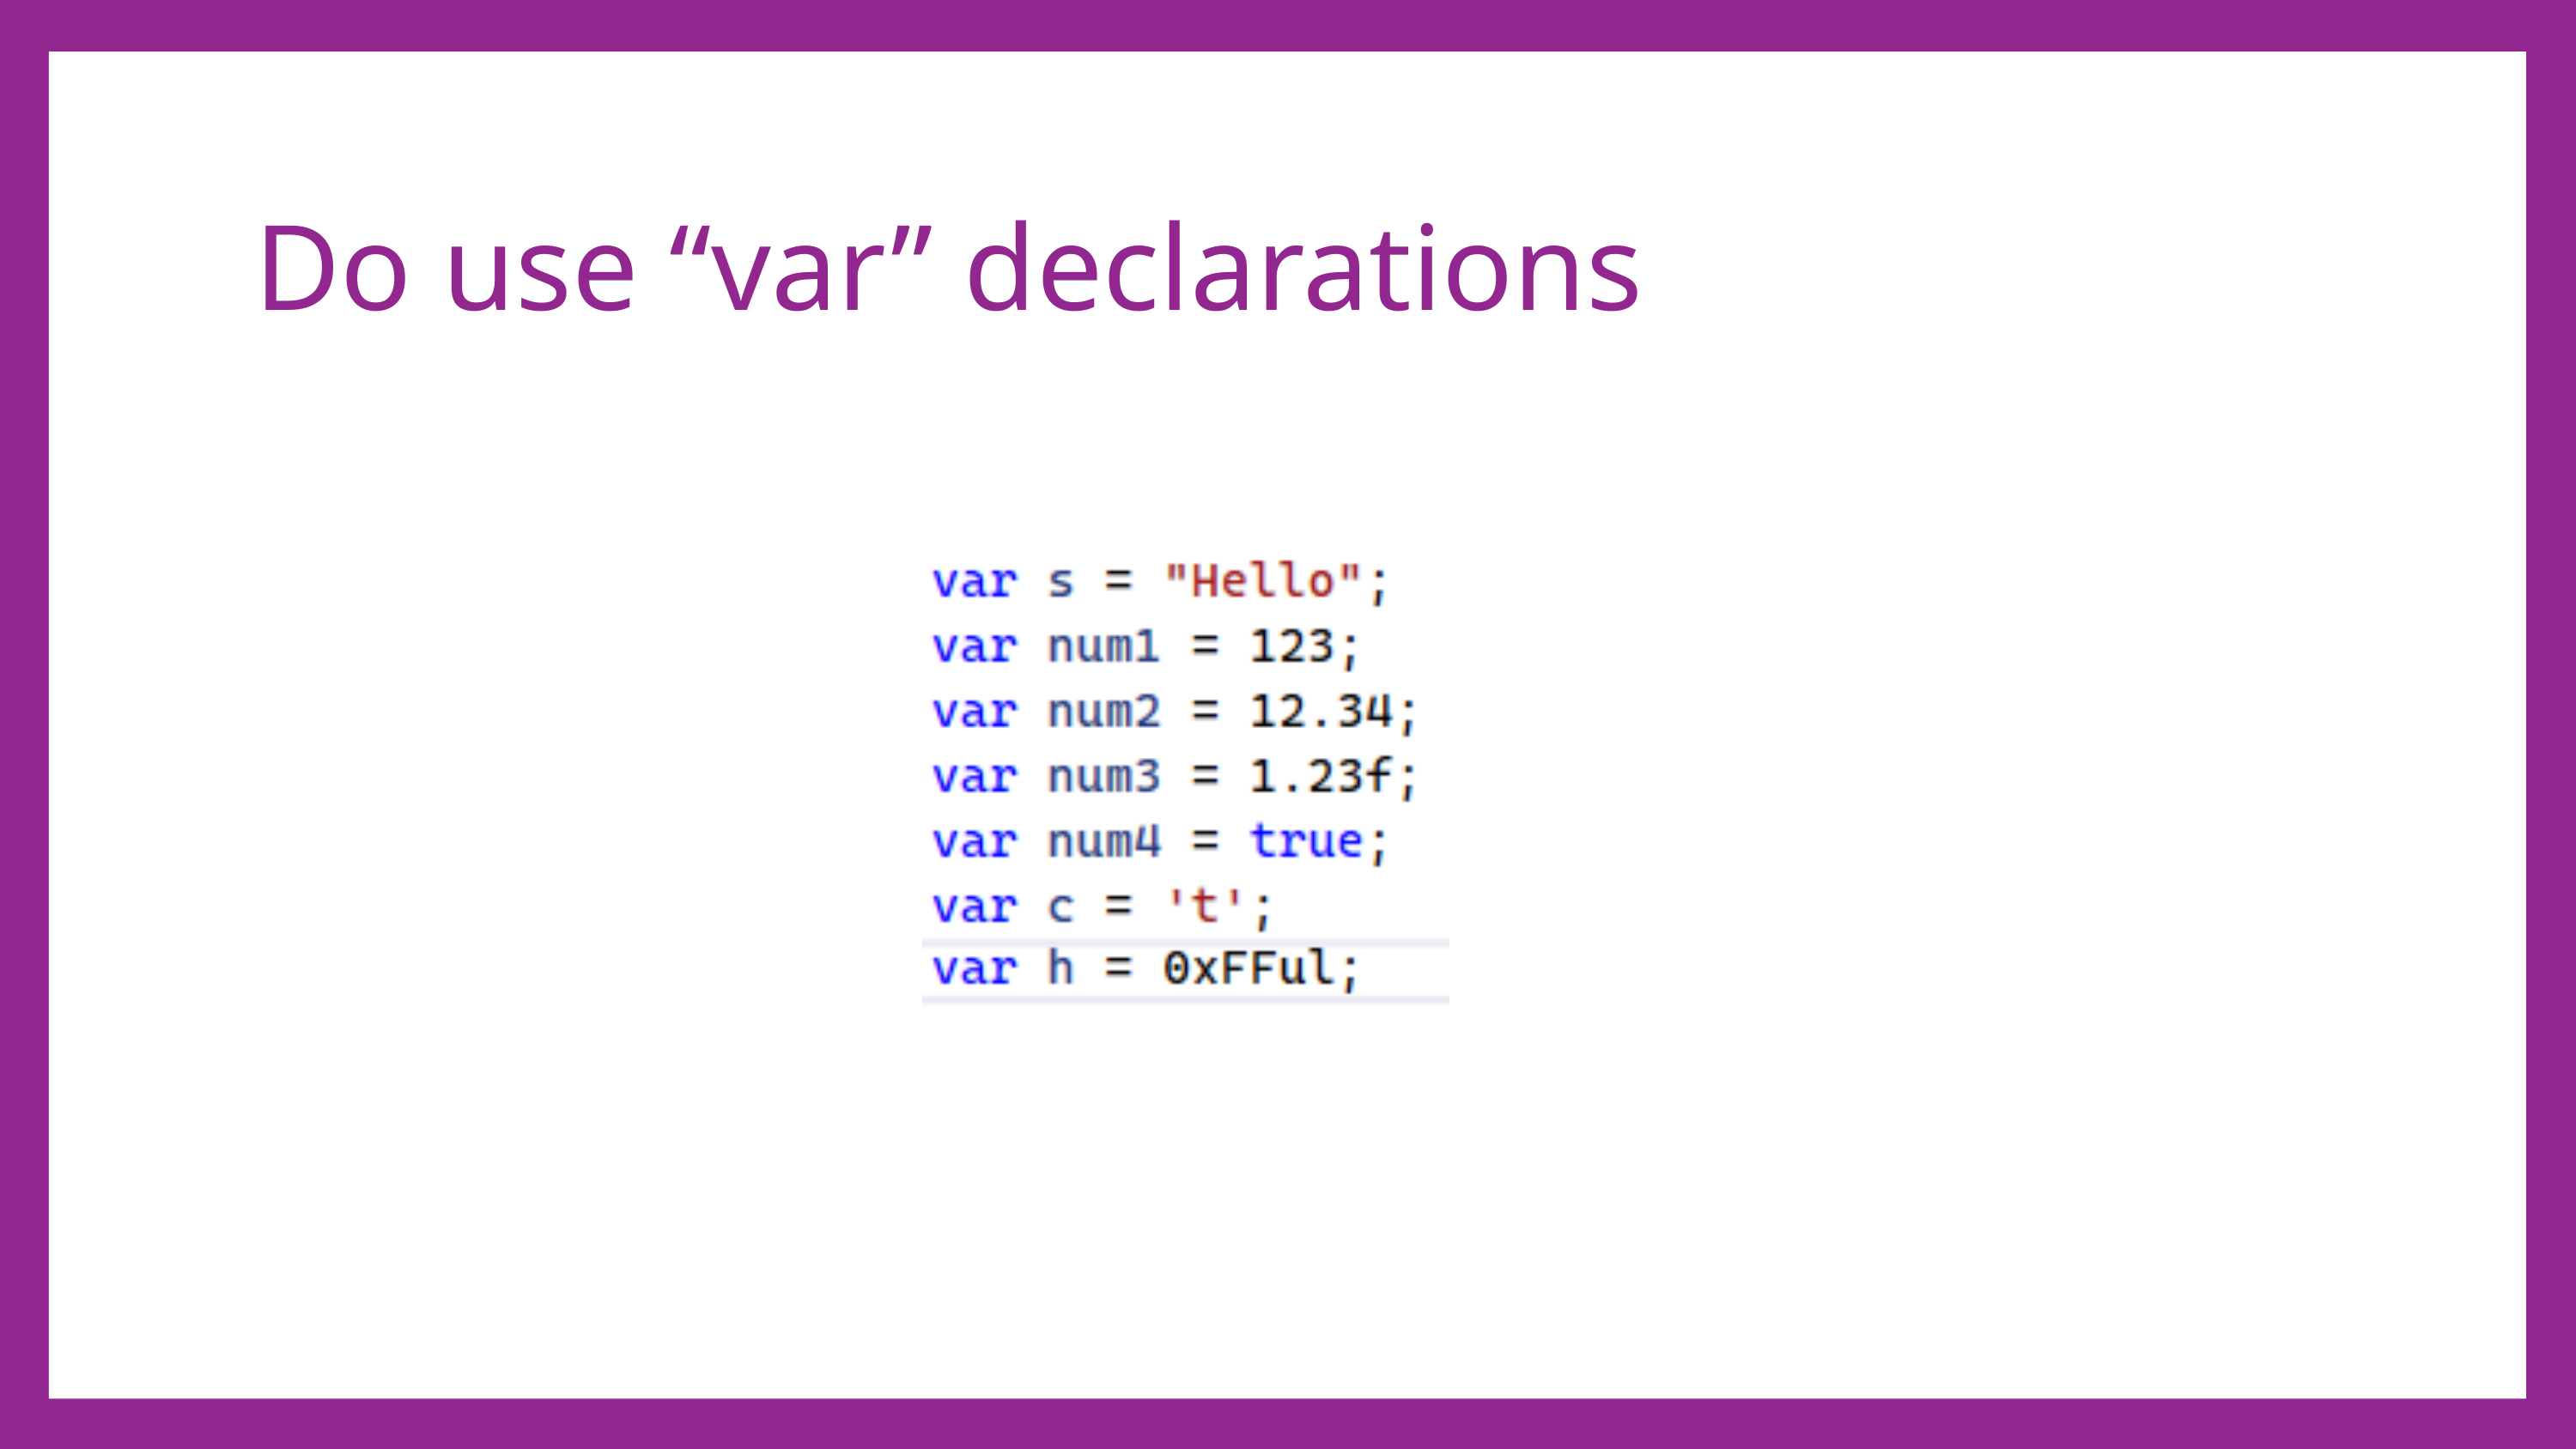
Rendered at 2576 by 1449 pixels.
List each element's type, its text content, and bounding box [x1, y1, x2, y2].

title Do use “var” declarations [241, 129, 2329, 415]
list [922, 526, 1449, 1021]
